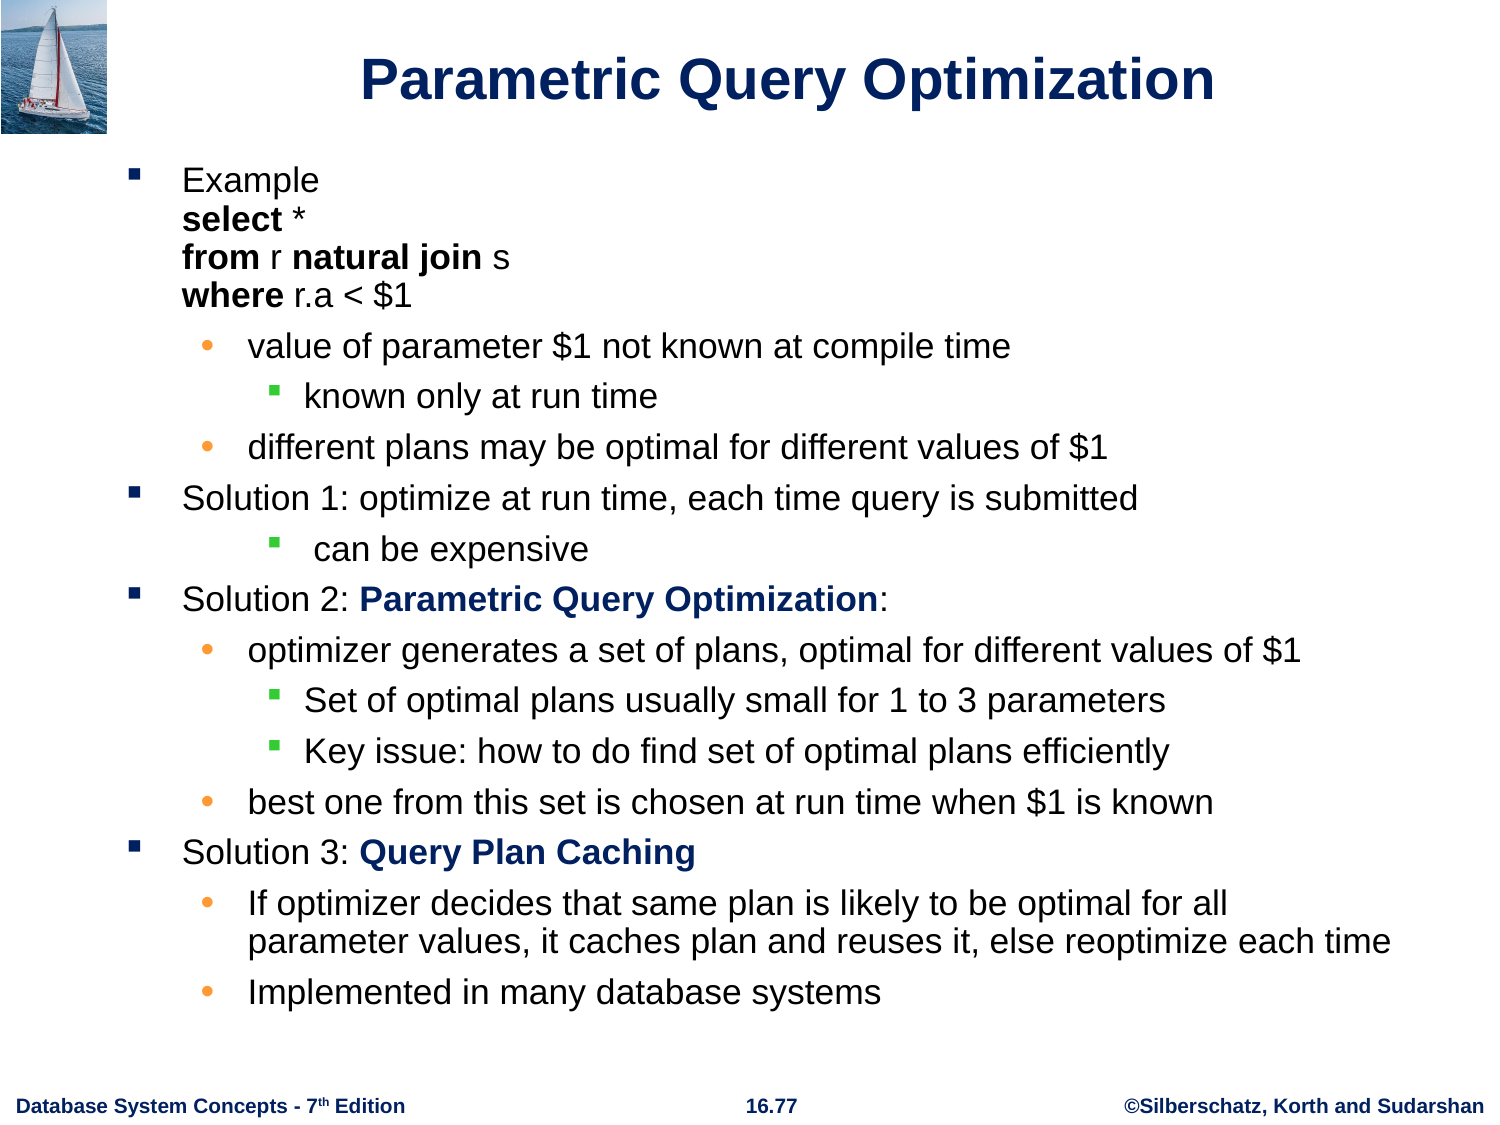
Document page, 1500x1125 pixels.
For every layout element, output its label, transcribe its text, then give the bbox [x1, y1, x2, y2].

list Example select * from r natural join s where r.a < $1 value of parameter $1 not known at compile time known only at run time different plans may be optimal for different values of $1 Solution 1: optimize at run time, each time query is submitted can be expensive Solution 2: Parametric Query Optimization: optimizer generates a set of plans, optimal for different values of $1 Set of optimal plans usually small for 1 to 3 parameters Key issue: how to do find set of optimal plans efficiently best one from this set is chosen at run time when $1 is known Solution 3: Query Plan Caching If optimizer decides that same plan is likely to be optimal for all parameter values, it caches plan and reuses it, else reoptimize each time Implemented in many database systems [110, 154, 1415, 1062]
picture [1, 0, 107, 134]
title Parametric Query Optimization [125, 18, 1452, 120]
